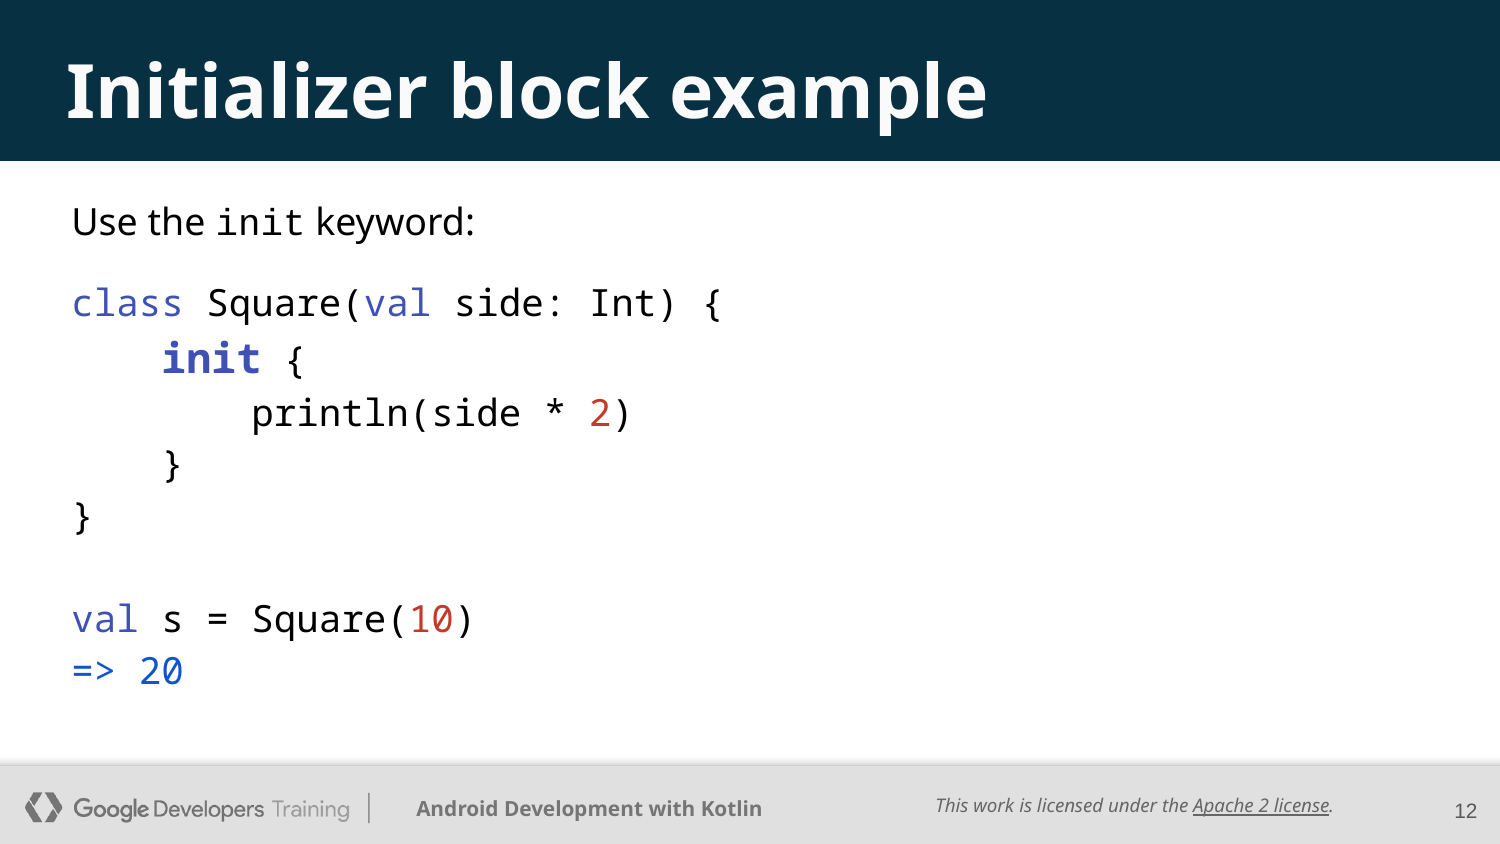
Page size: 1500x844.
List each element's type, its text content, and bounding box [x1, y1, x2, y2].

picture [0, 161, 1500, 844]
list Use the init keyword: class Square(val side: Int) { init { println(side * 2) } } val s = Square(10) => 20 [56, 176, 1449, 701]
title Initializer block example [51, 28, 1449, 122]
slide_number 12 [1402, 777, 1493, 842]
